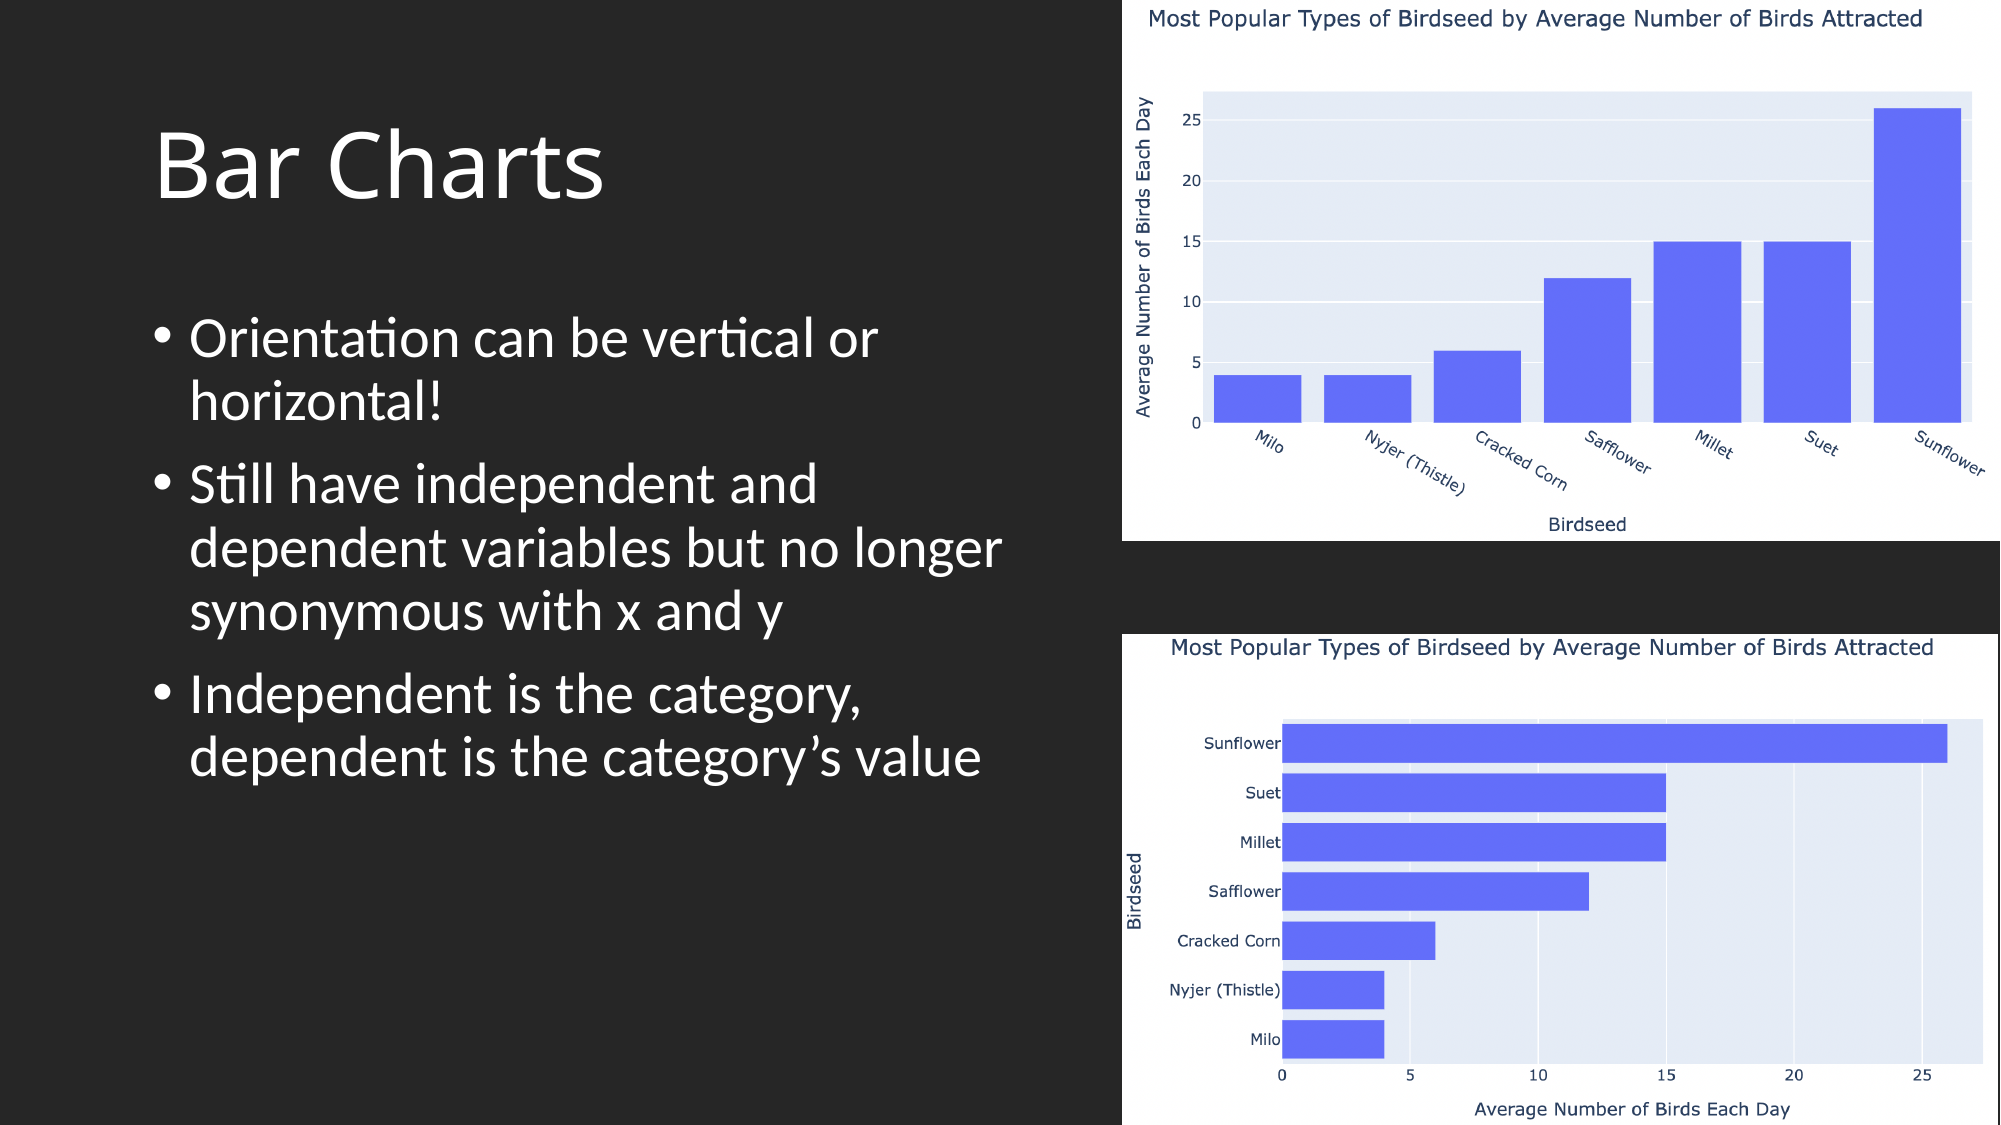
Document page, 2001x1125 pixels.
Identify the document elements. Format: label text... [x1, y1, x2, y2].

picture [1122, 0, 2000, 541]
title Bar Charts [137, 59, 1122, 278]
picture [1122, 634, 1998, 1125]
list Orientation can be vertical or horizontal! Still have independent and dependent variables but no longer synonymous with x and y Independent is the category, dependent is the category’s value [137, 299, 1096, 1014]
